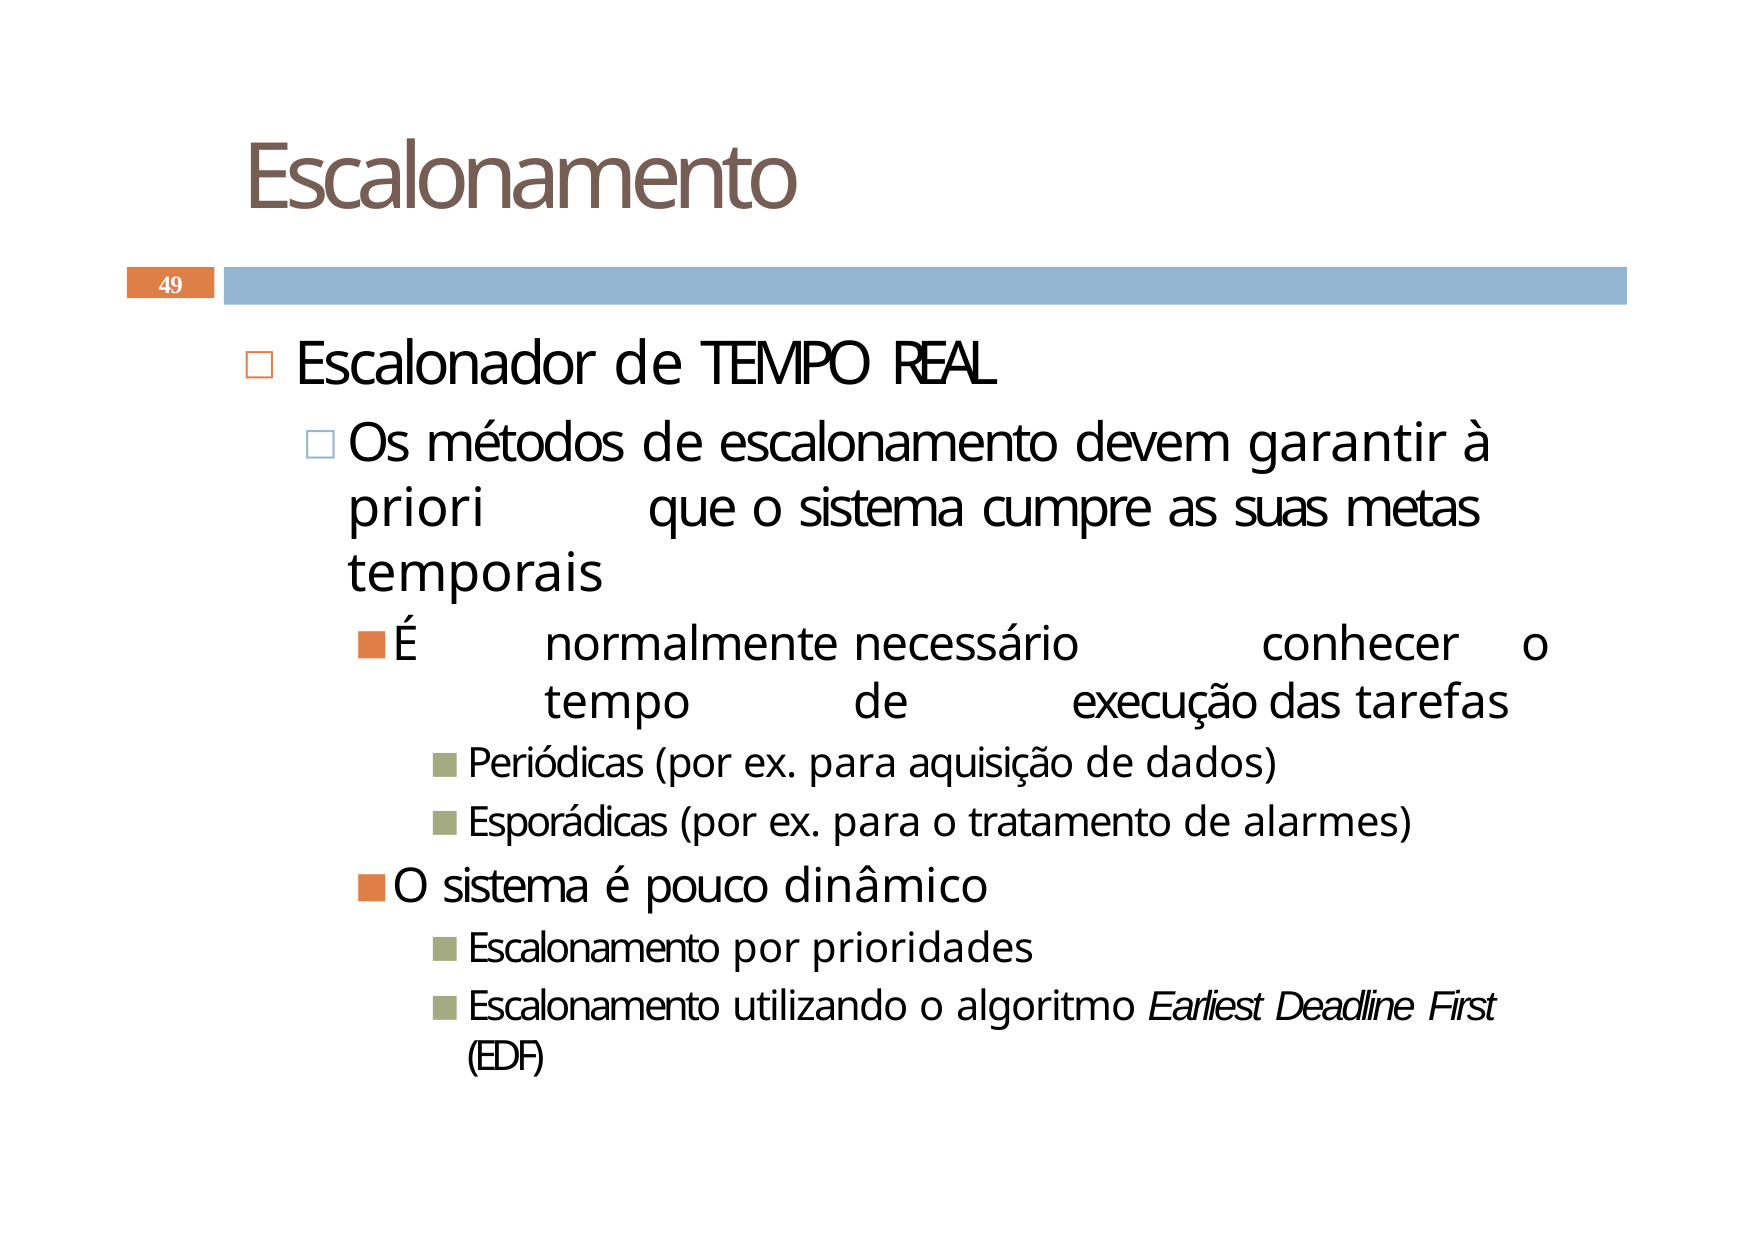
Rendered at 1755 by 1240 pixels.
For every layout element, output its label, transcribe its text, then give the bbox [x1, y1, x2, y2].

text_box [1515, 267, 1627, 305]
text_box [223, 267, 239, 305]
text_box 49 [126, 267, 215, 299]
title Escalonamento [239, 69, 1515, 324]
text_box Escalonador de TEMPO REAL Os métodos de escalonamento devem garantir à priori que o sistema cumpre as suas metas temporais É normalmente necessário conhecer o tempo de execução das tarefas Periódicas (por ex. para aquisição de dados) Esporádicas (por ex. para o tratamento de alarmes) O sistema é pouco dinâmico Escalonamento por prioridades Escalonamento utilizando o algoritmo Earliest Deadline First (EDF) [240, 309, 1553, 1080]
